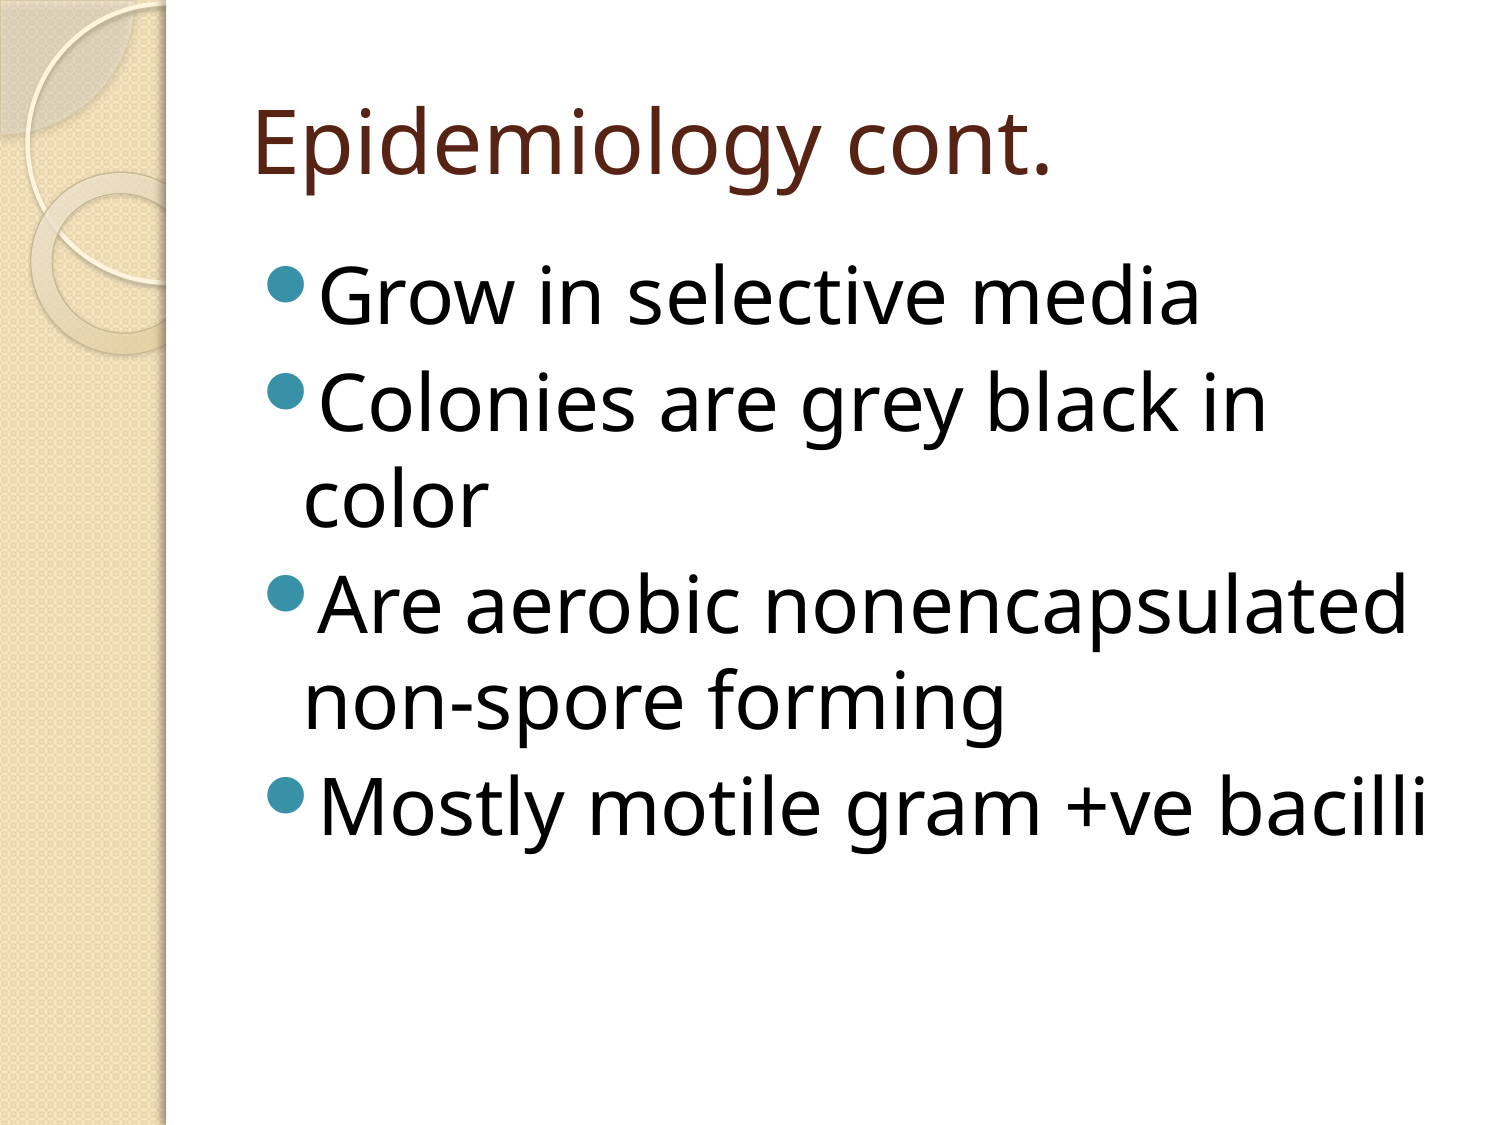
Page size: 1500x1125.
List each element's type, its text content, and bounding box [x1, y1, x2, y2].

title Epidemiology cont. [235, 45, 1466, 233]
list Grow in selective media Colonies are grey black in color Are aerobic nonencapsulated non-spore forming Mostly motile gram +ve bacilli [235, 237, 1466, 1025]
